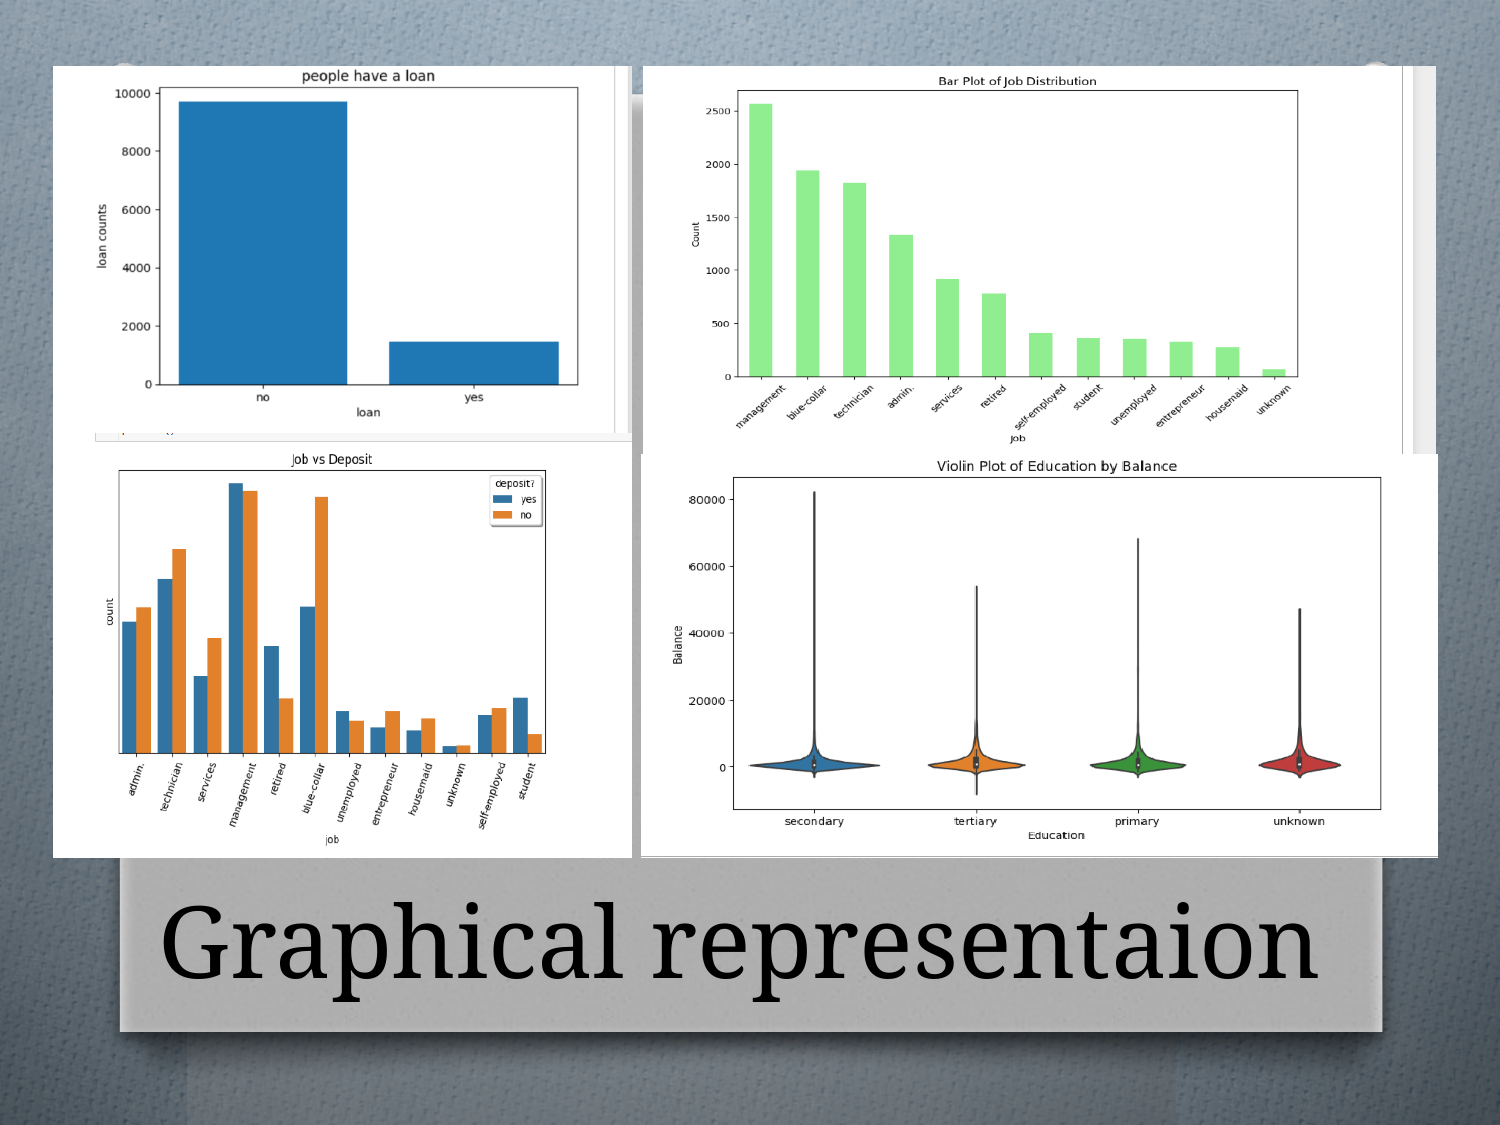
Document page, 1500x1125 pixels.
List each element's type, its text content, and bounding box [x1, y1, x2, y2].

picture [52, 29, 633, 859]
title Graphical representaion [82, 817, 1425, 1059]
picture [641, 35, 1439, 859]
